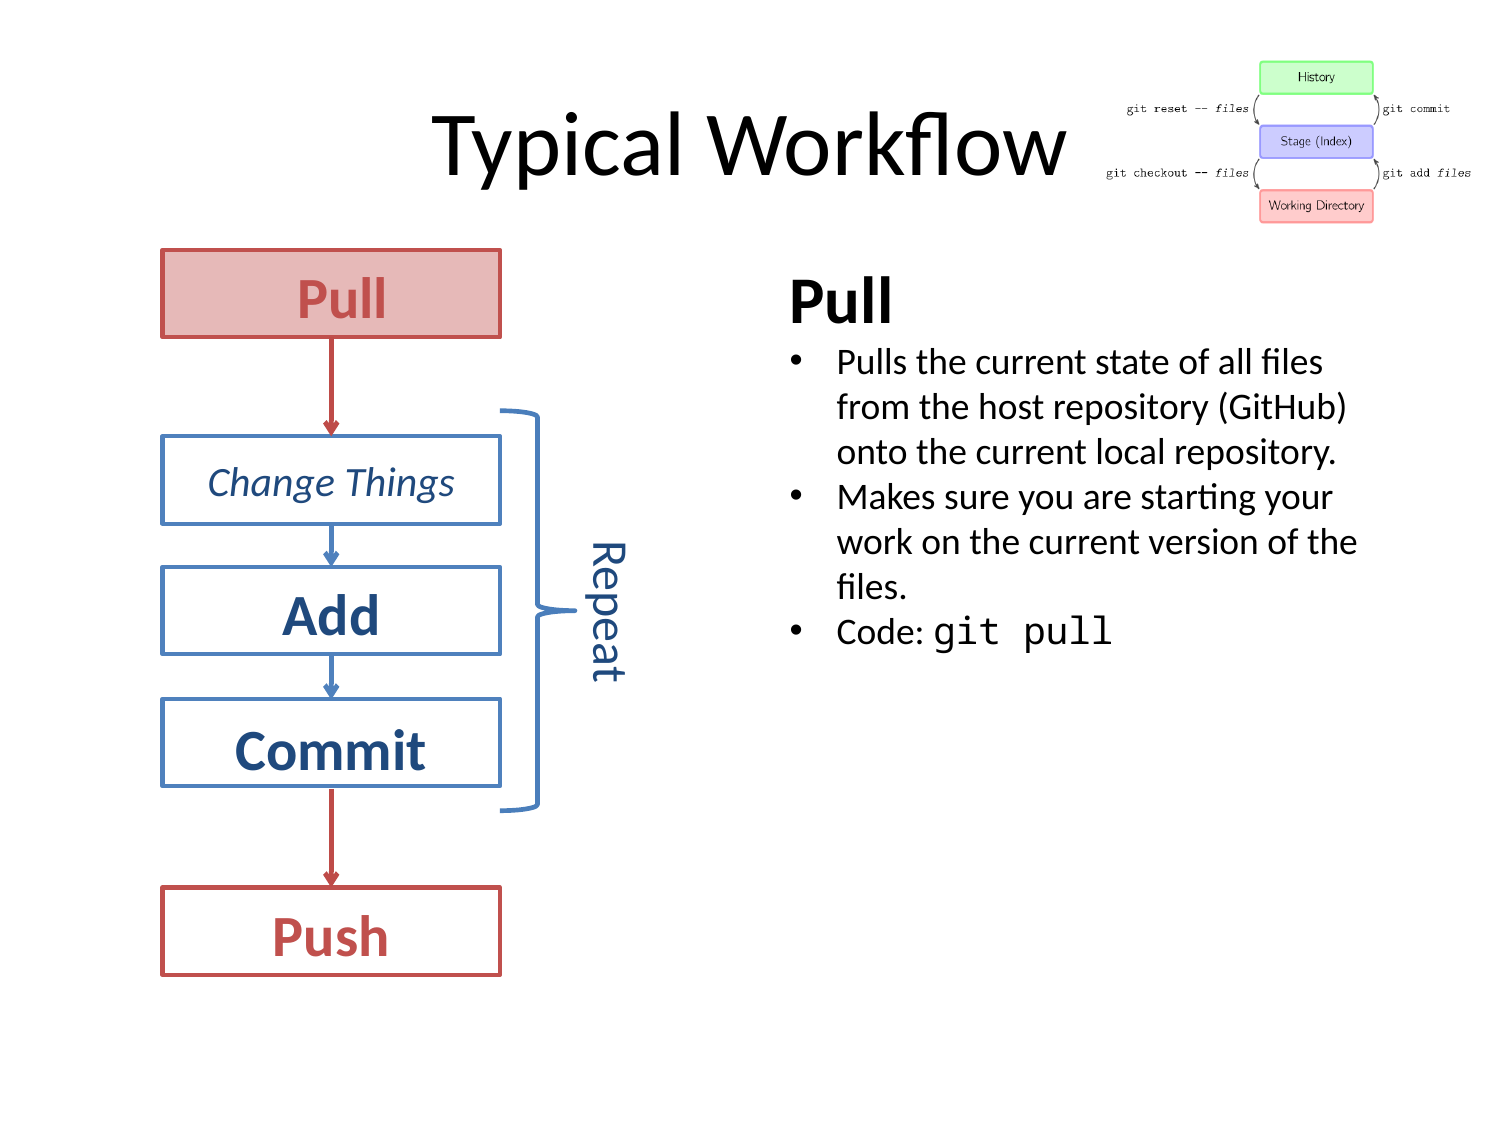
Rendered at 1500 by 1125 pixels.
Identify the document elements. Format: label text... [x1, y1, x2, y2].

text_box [162, 249, 651, 977]
text_box Pull Pulls the current state of all files from the host repository (GitHub) onto the current local repository. Makes sure you are starting your work on the current version of the files. Code: git pull [774, 249, 1375, 705]
title Typical Workflow [75, 45, 1425, 233]
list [1099, 49, 1477, 238]
